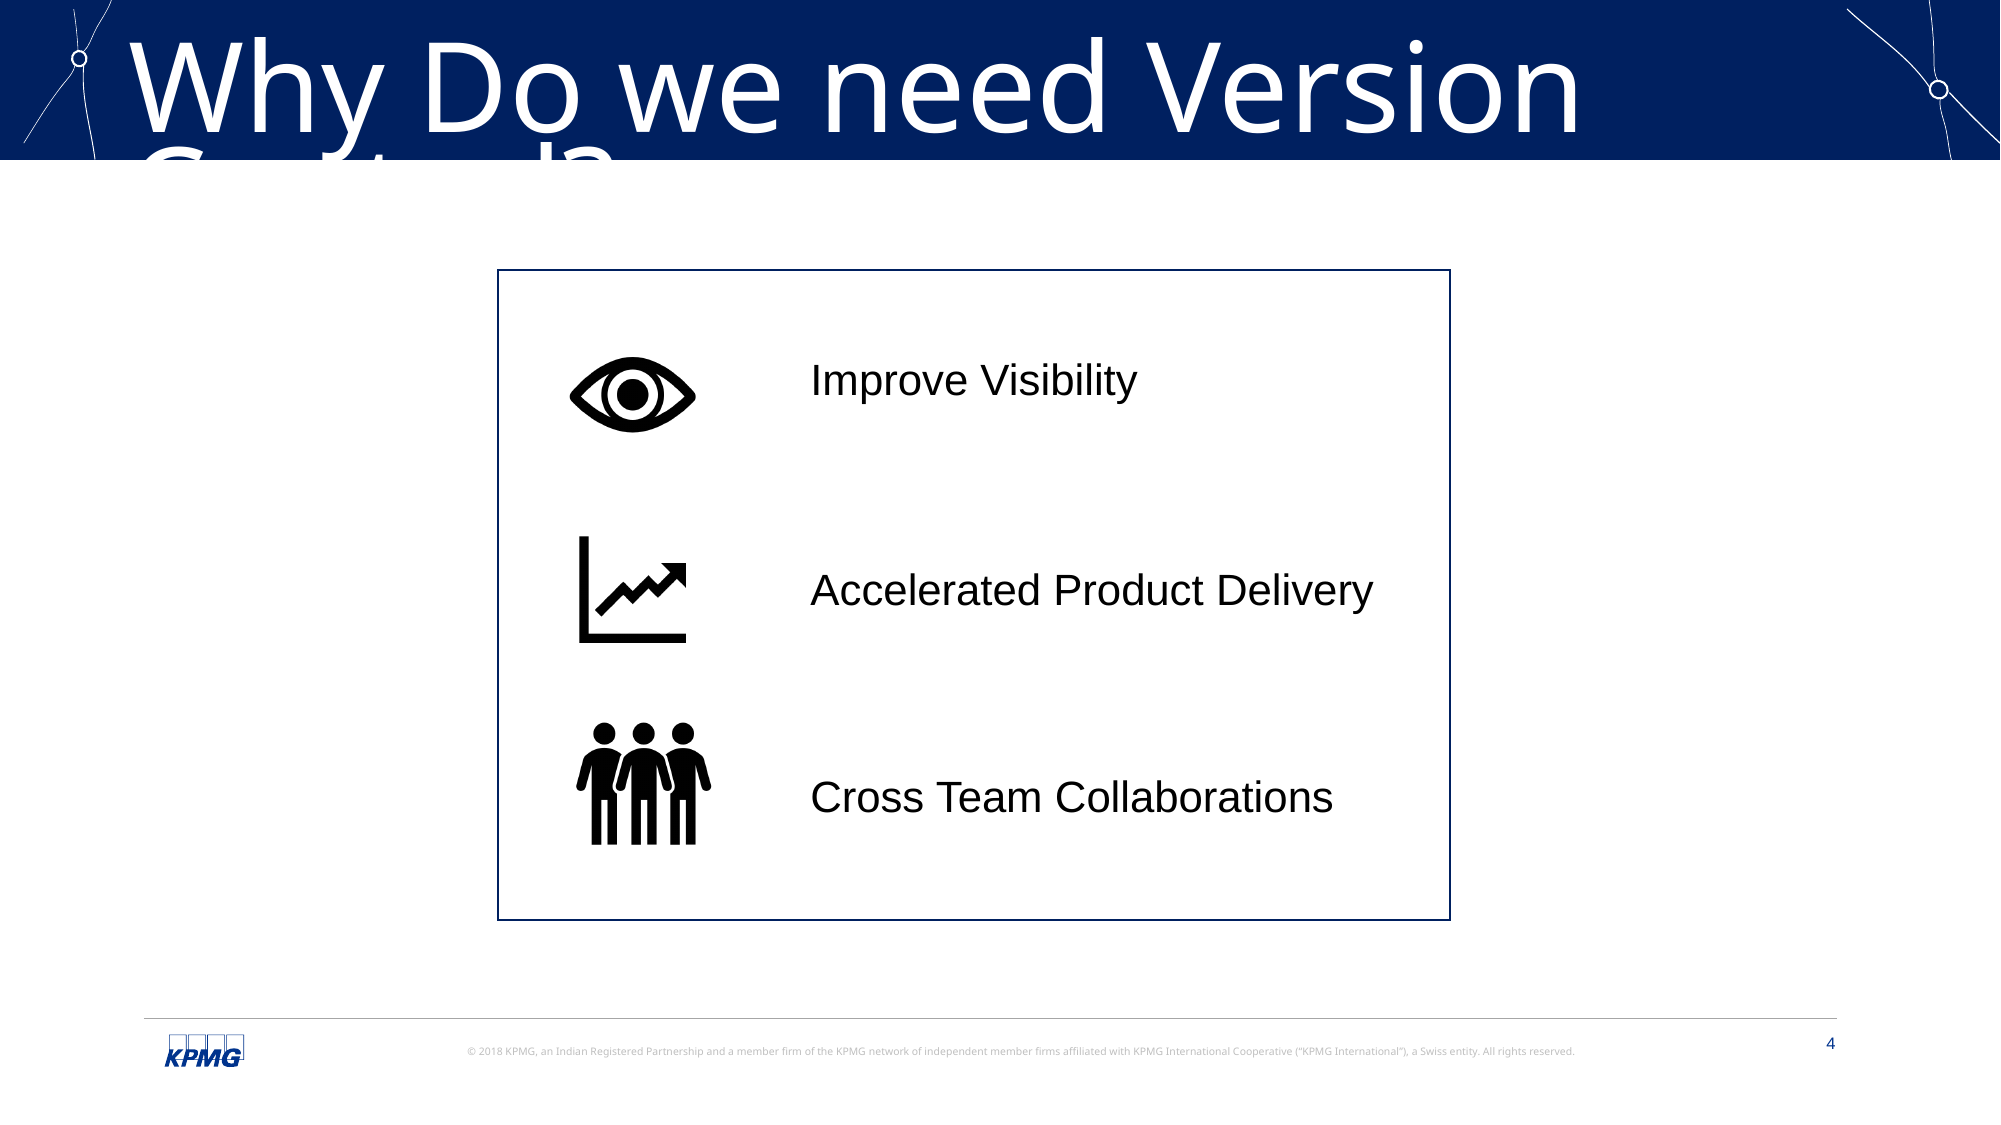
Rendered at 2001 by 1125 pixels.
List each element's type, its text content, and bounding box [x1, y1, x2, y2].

slide_number 4 [1814, 1031, 1836, 1054]
picture [557, 319, 708, 470]
text_box Why Do we need Version Control? [120, 40, 1827, 147]
picture [557, 513, 708, 665]
text_box [498, 270, 1450, 921]
picture [568, 708, 719, 859]
